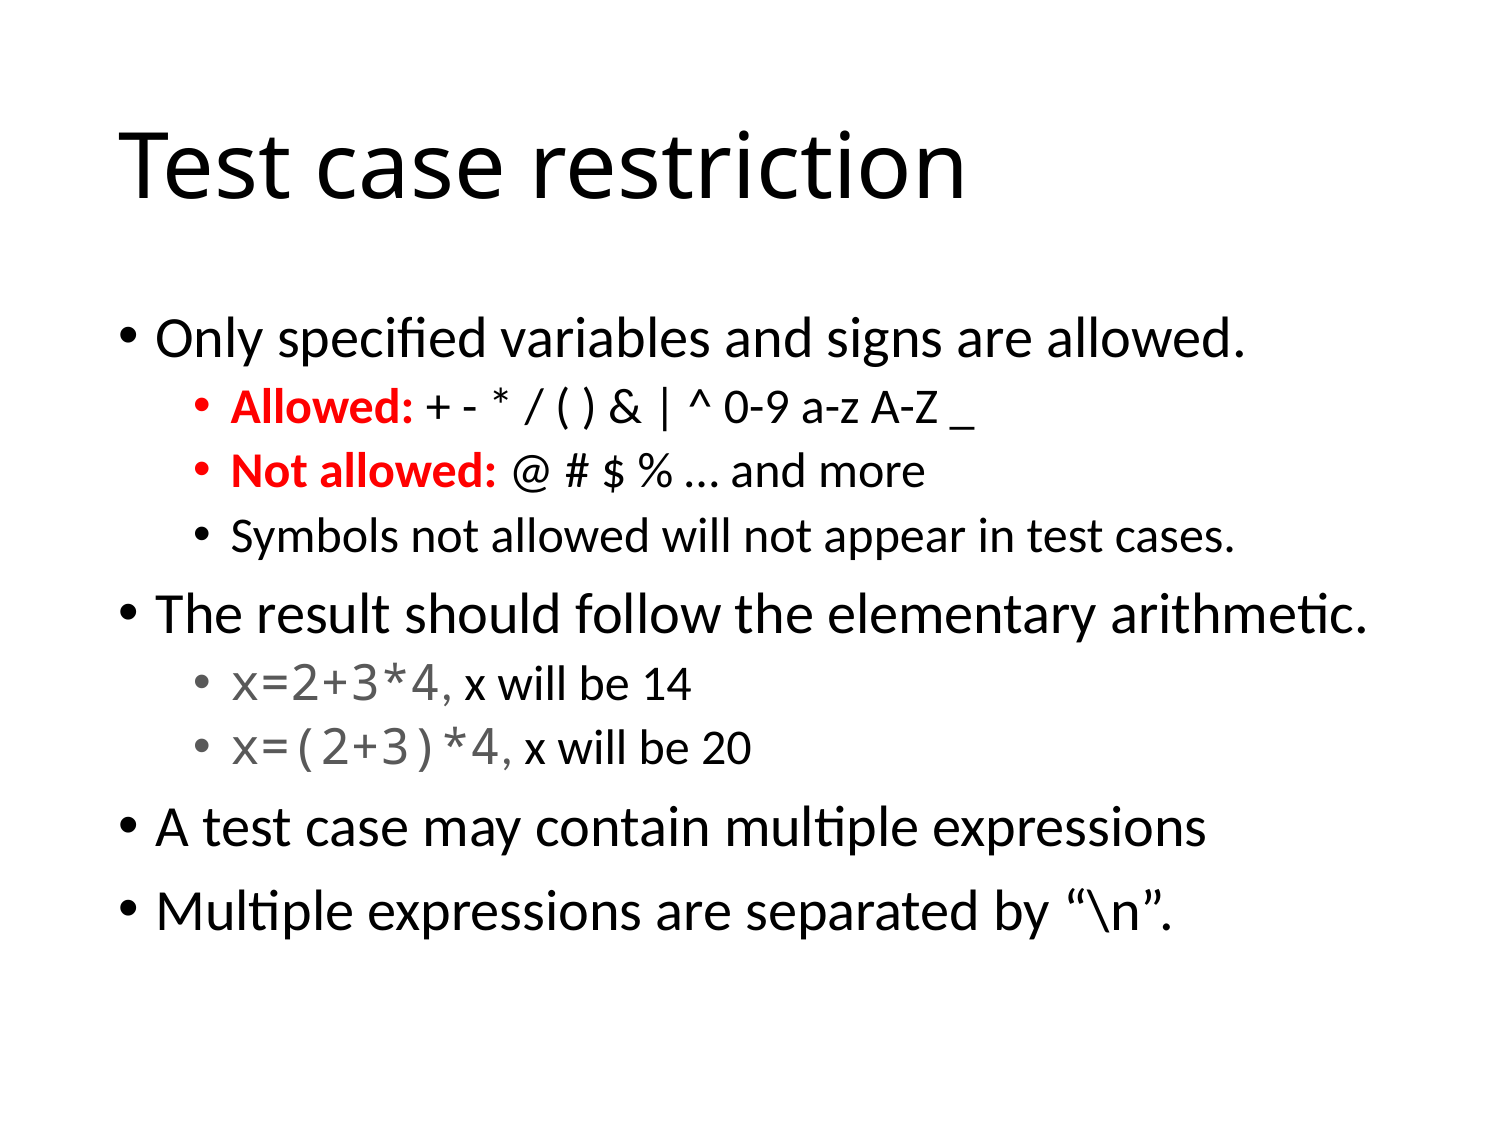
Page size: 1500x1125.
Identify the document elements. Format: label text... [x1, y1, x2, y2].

title Test case restriction [103, 59, 1397, 278]
list Only specified variables and signs are allowed. Allowed: + - * / ( ) & | ^ 0-9 a-z A-Z _ Not allowed: @ # $ % … and more Symbols not allowed will not appear in test cases. The result should follow the elementary arithmetic. x=2+3*4, x will be 14 x=(2+3)*4, x will be 20 A test case may contain multiple expressions Multiple expressions are separated by “\n”. [103, 299, 1397, 1014]
